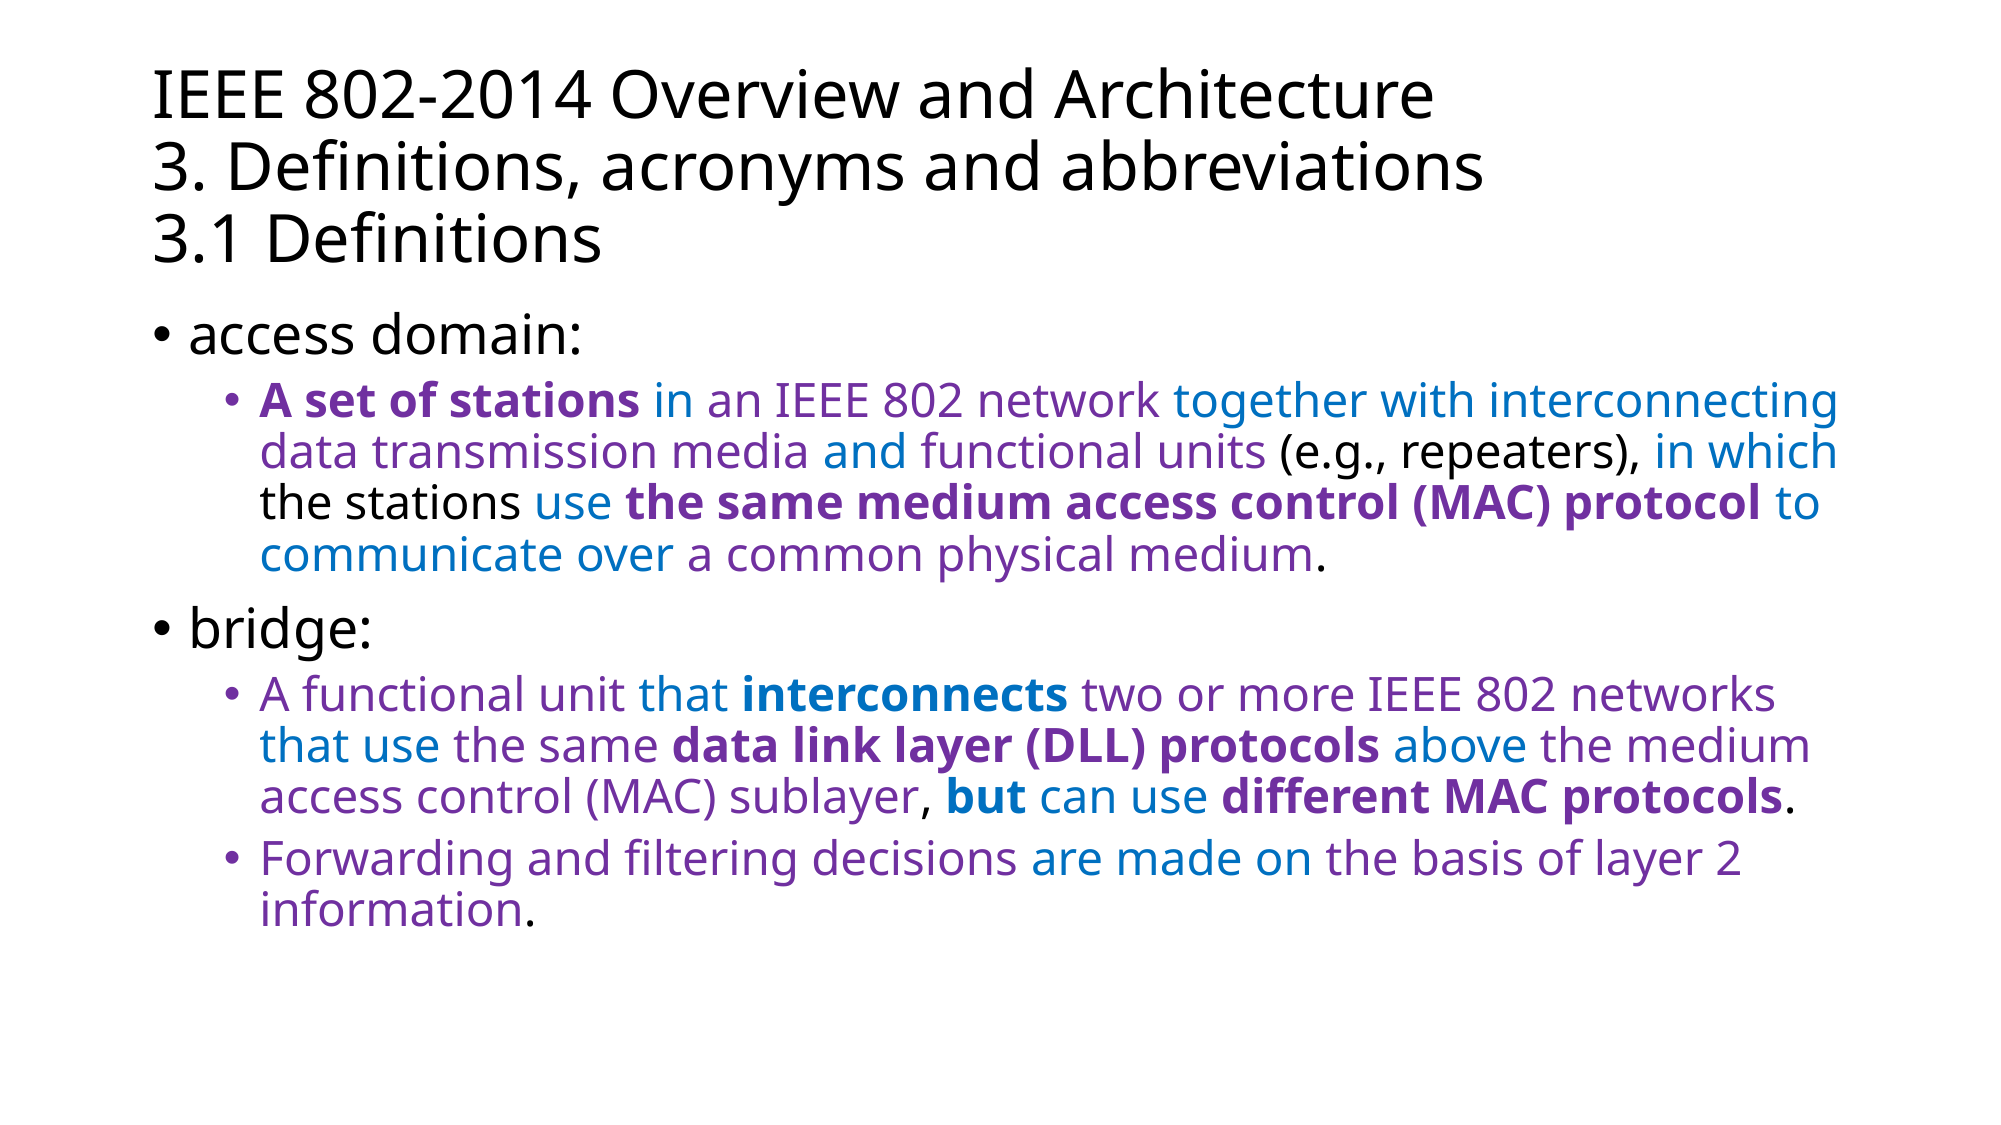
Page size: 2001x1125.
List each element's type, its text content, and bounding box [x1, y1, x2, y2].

list access domain: A set of stations in an IEEE 802 network together with interconnecting data transmission media and functional units (e.g., repeaters), in which the stations use the same medium access control (MAC) protocol to communicate over a common physical medium. bridge: A functional unit that interconnects two or more IEEE 802 networks that use the same data link layer (DLL) protocols above the medium access control (MAC) sublayer, but can use different MAC protocols. Forwarding and filtering decisions are made on the basis of layer 2 information. [137, 299, 1863, 1014]
title IEEE 802-2014 Overview and Architecture 3. Definitions, acronyms and abbreviations 3.1 Definitions [137, 59, 1863, 278]
